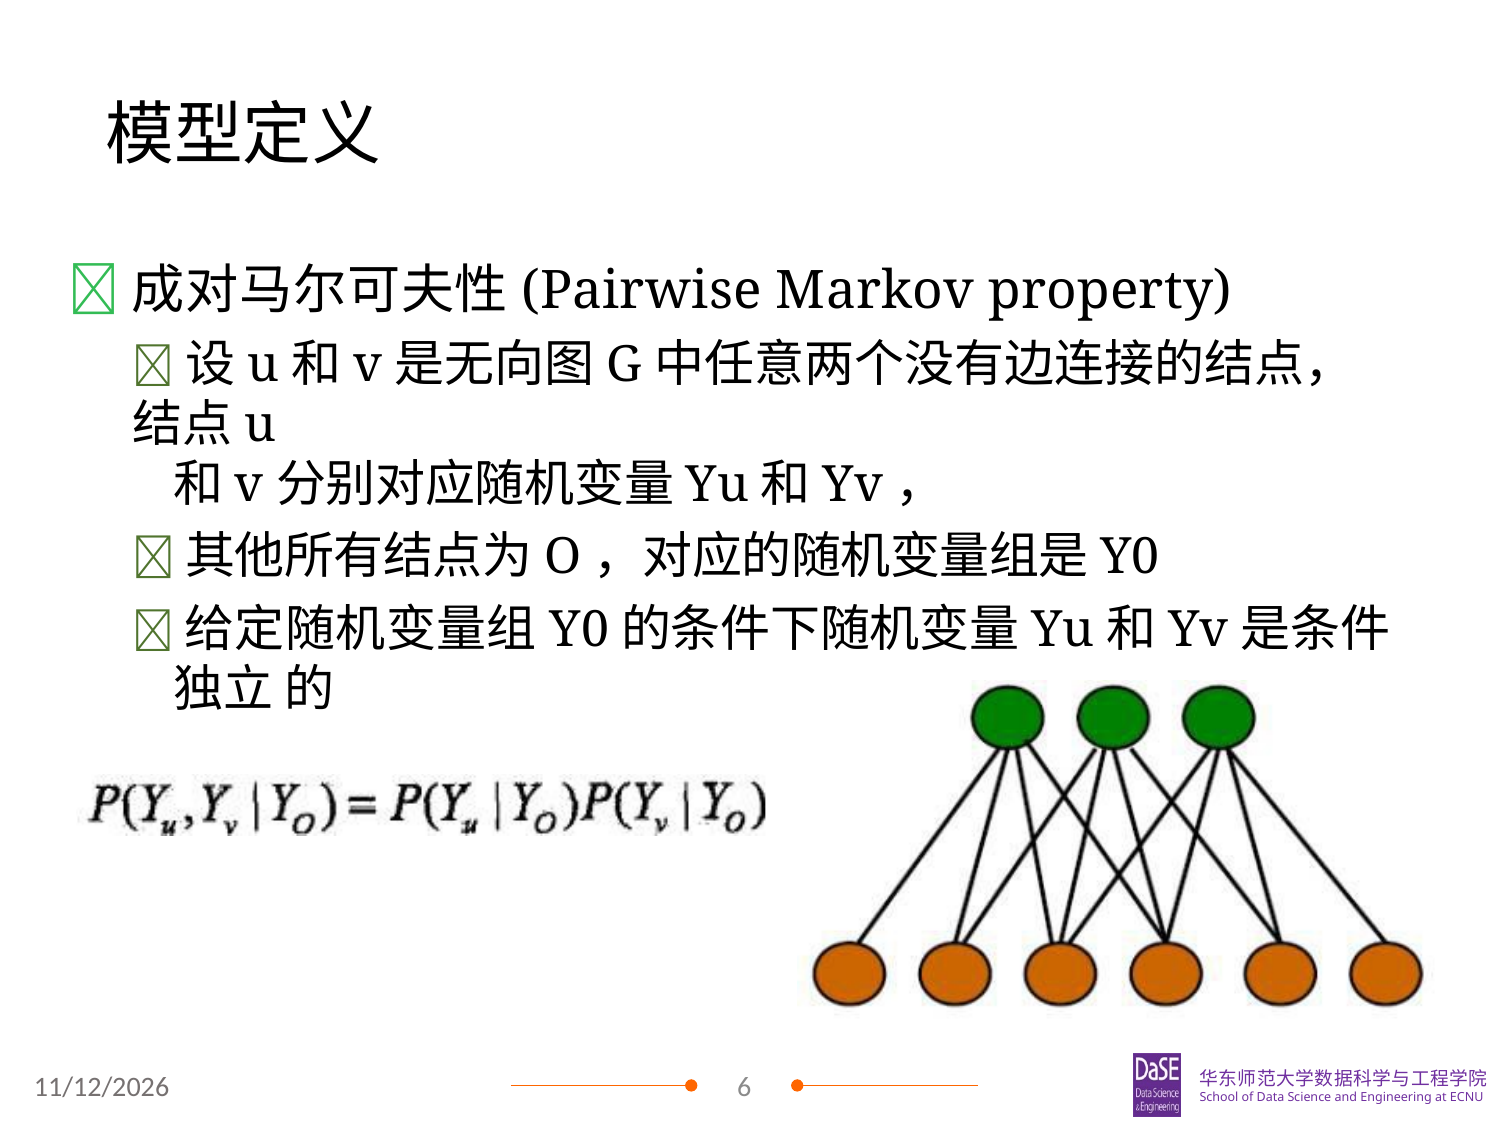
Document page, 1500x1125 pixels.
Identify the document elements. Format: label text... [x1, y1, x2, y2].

text_box [76, 774, 766, 836]
picture [1133, 1053, 1181, 1117]
text_box 成对马尔可夫性(Pairwise Markov property) 设u和v是无向图G中任意两个没有边连接的结点，结点u 和v分别对应随机变量Yu和Yv， 其他所有结点为O，对应的随机变量组是Y0 给定随机变量组Y0的条件下随机变量Yu和Yv是条件独立 的 [65, 255, 1394, 716]
title 模型定义 [103, 36, 1397, 225]
text_box [797, 680, 1441, 1025]
